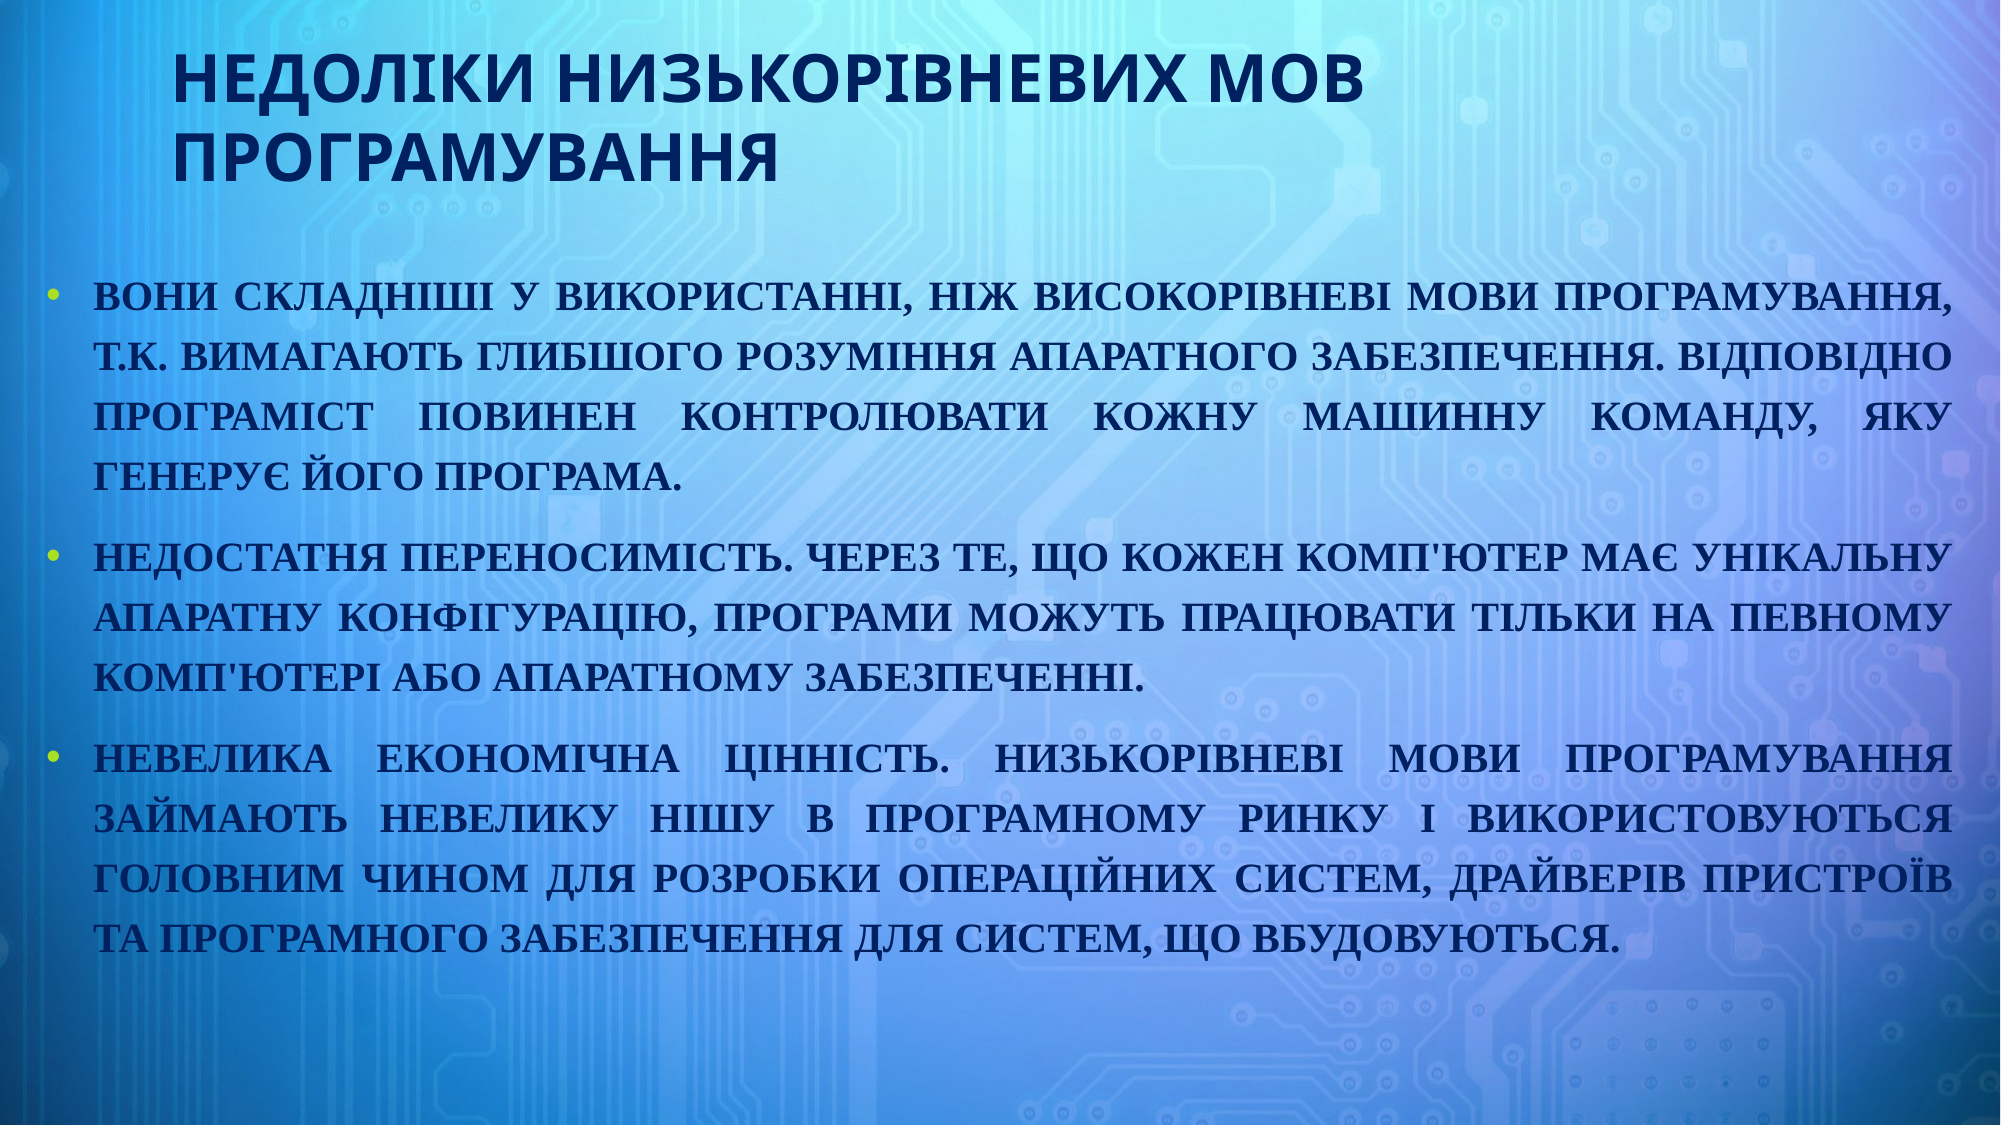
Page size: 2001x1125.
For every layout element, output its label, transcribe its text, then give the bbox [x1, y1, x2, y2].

title недоліки низькорівневих мов програмування [155, 0, 1969, 192]
list ВОНИ СКЛАДНІШІ У ВИКОРИСТАННІ, НІЖ ВИСОКОРІВНЕВІ МОВИ ПРОГРАМУВАННЯ, Т.К. ВИМАГАЮТЬ ГЛИБШОГО РОЗУМІННЯ АПАРАТНОГО ЗАБЕЗПЕЧЕННЯ. ВІДПОВІДНО ПРОГРАМІСТ ПОВИНЕН КОНТРОЛЮВАТИ КОЖНУ МАШИННУ КОМАНДУ, ЯКУ ГЕНЕРУЄ ЙОГО ПРОГРАМА. НЕДОСТАТНЯ ПЕРЕНОСИМІСТЬ. ЧЕРЕЗ ТЕ, ЩО КОЖЕН КОМП'ЮТЕР МАЄ УНІКАЛЬНУ АПАРАТНУ КОНФІГУРАЦІЮ, ПРОГРАМИ МОЖУТЬ ПРАЦЮВАТИ ТІЛЬКИ НА ПЕВНОМУ КОМП'ЮТЕРІ АБО АПАРАТНОМУ ЗАБЕЗПЕЧЕННІ. НЕВЕЛИКА ЕКОНОМІЧНА ЦІННІСТЬ. НИЗЬКОРІВНЕВІ МОВИ ПРОГРАМУВАННЯ ЗАЙМАЮТЬ НЕВЕЛИКУ НІШУ В ПРОГРАМНОМУ РИНКУ І ВИКОРИСТОВУЮТЬСЯ ГОЛОВНИМ ЧИНОМ ДЛЯ РОЗРОБКИ ОПЕРАЦІЙНИХ СИСТЕМ, ДРАЙВЕРІВ ПРИСТРОЇВ ТА ПРОГРАМНОГО ЗАБЕЗПЕЧЕННЯ ДЛЯ СИСТЕМ, ЩО ВБУДОВУЮТЬСЯ. [31, 192, 1969, 1028]
picture [0, 0, 2001, 1125]
